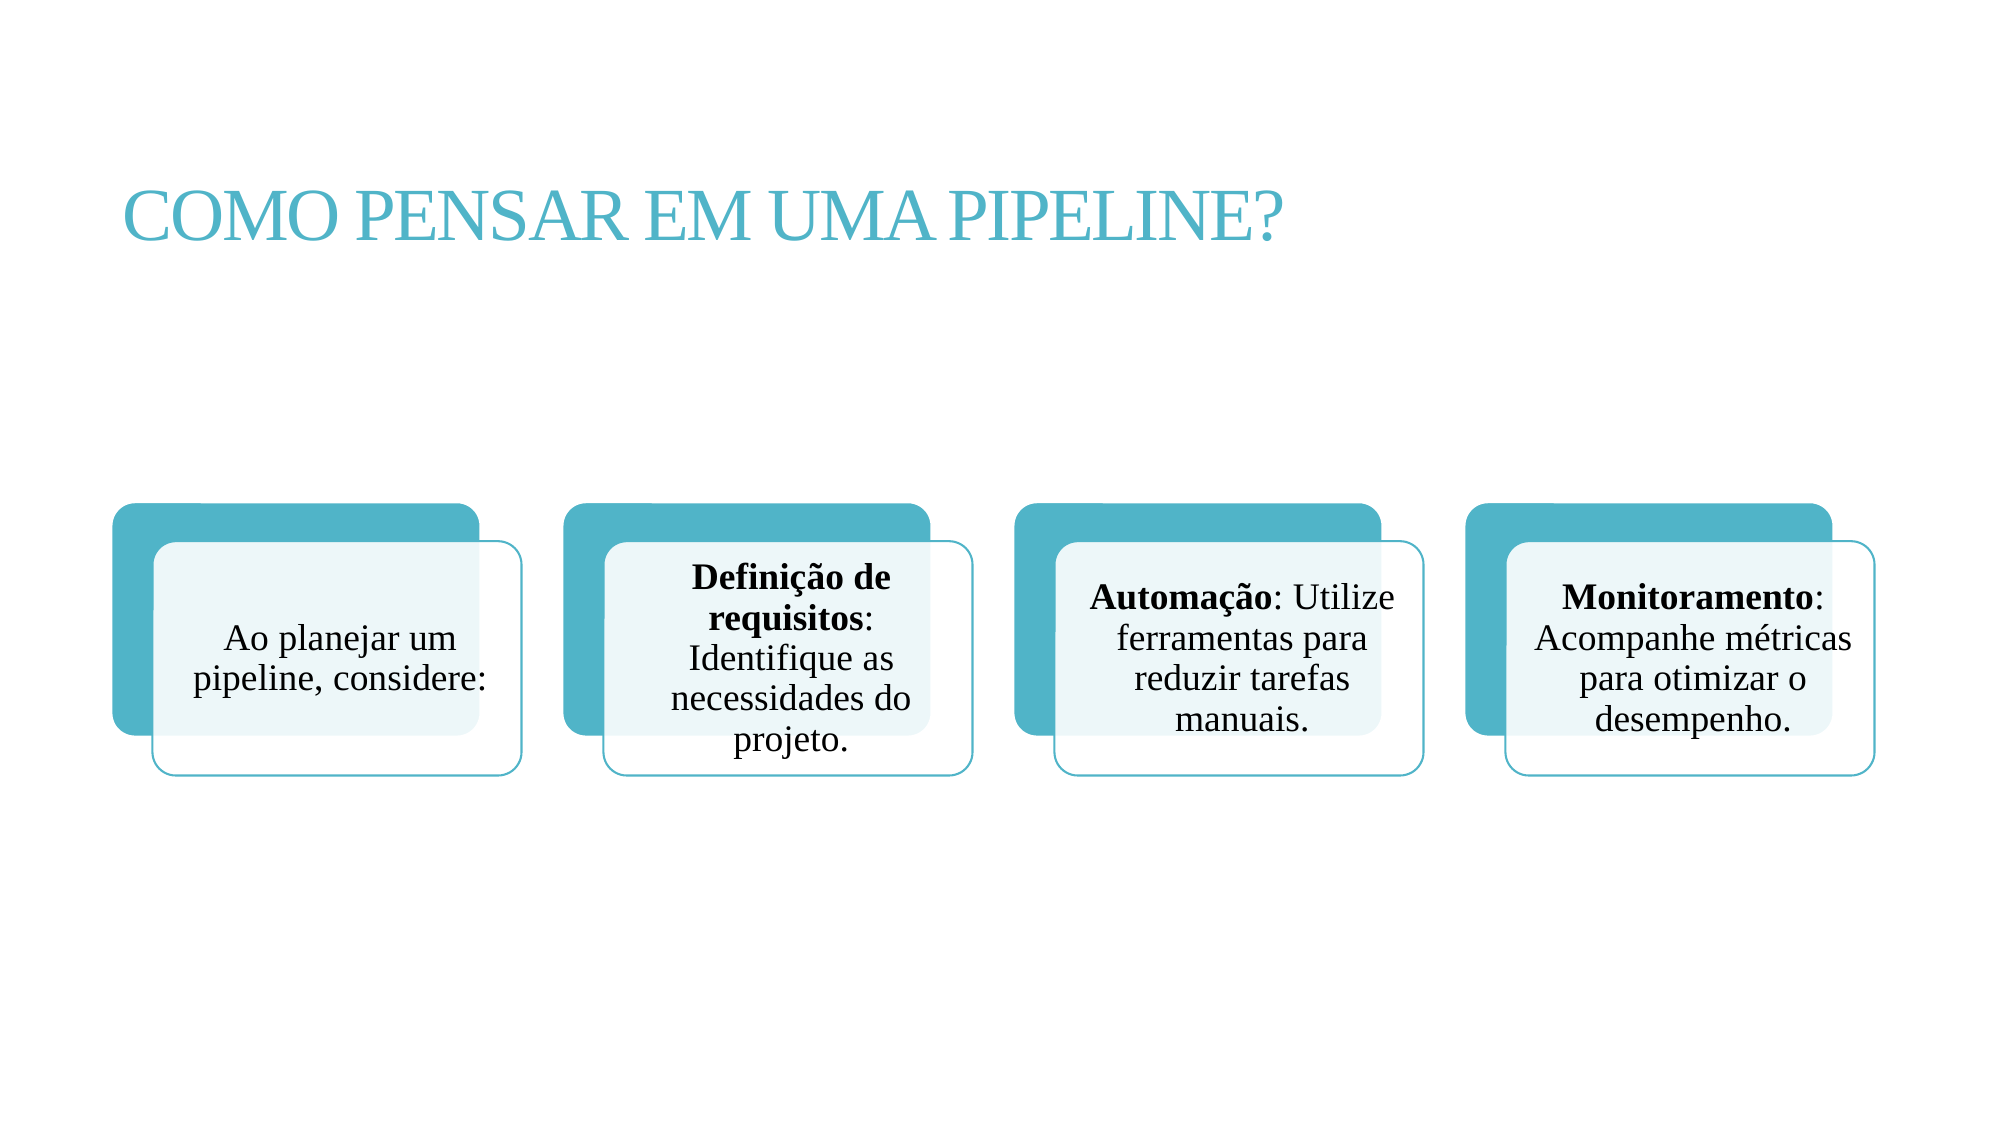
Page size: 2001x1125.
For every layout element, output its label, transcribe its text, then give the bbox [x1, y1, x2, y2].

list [110, 329, 1876, 949]
title COMO PENSAR EM UMA PIPELINE? [107, 81, 1875, 354]
